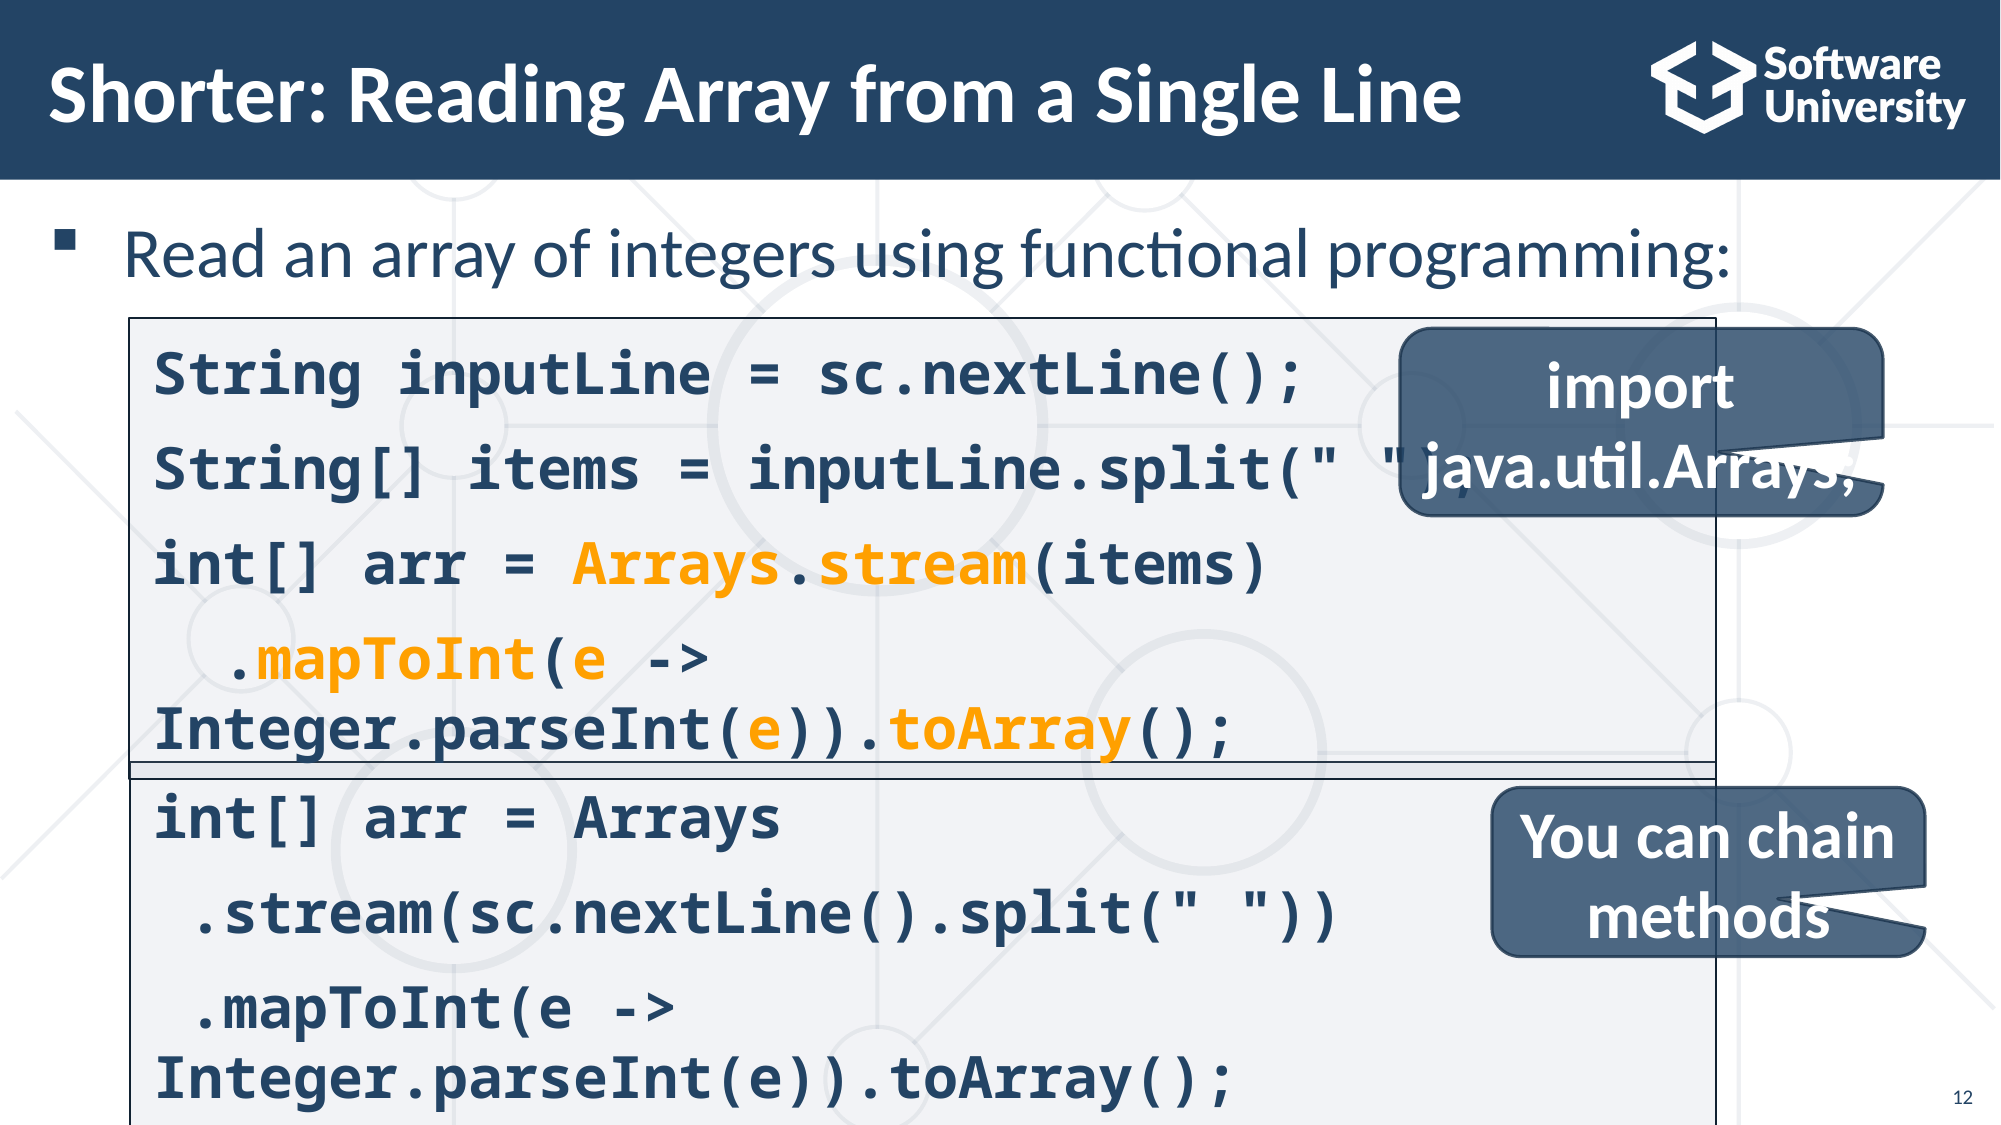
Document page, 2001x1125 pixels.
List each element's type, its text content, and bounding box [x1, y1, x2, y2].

picture [1651, 41, 1966, 134]
text_box 12 [1927, 1067, 1989, 1117]
text_box int[] arr = Arrays .stream(sc.nextLine().split(" ")) .mapToInt(e -> Integer.parseInt(e)).toArray(); [129, 779, 1717, 1125]
text_box import java.util.Arrays; [1397, 326, 1886, 518]
text_box String inputLine = sc.nextLine(); String[] items = inputLine.split(" "); int[] arr = Arrays.stream(items) .mapToInt(e -> Integer.parseInt(e)).toArray(); [128, 318, 1717, 779]
list Read an array of integers using functional programming: [31, 196, 1969, 1109]
title Shorter: Reading Array from a Single Line [31, 16, 1625, 162]
text_box You can chain methods [1489, 785, 1928, 959]
